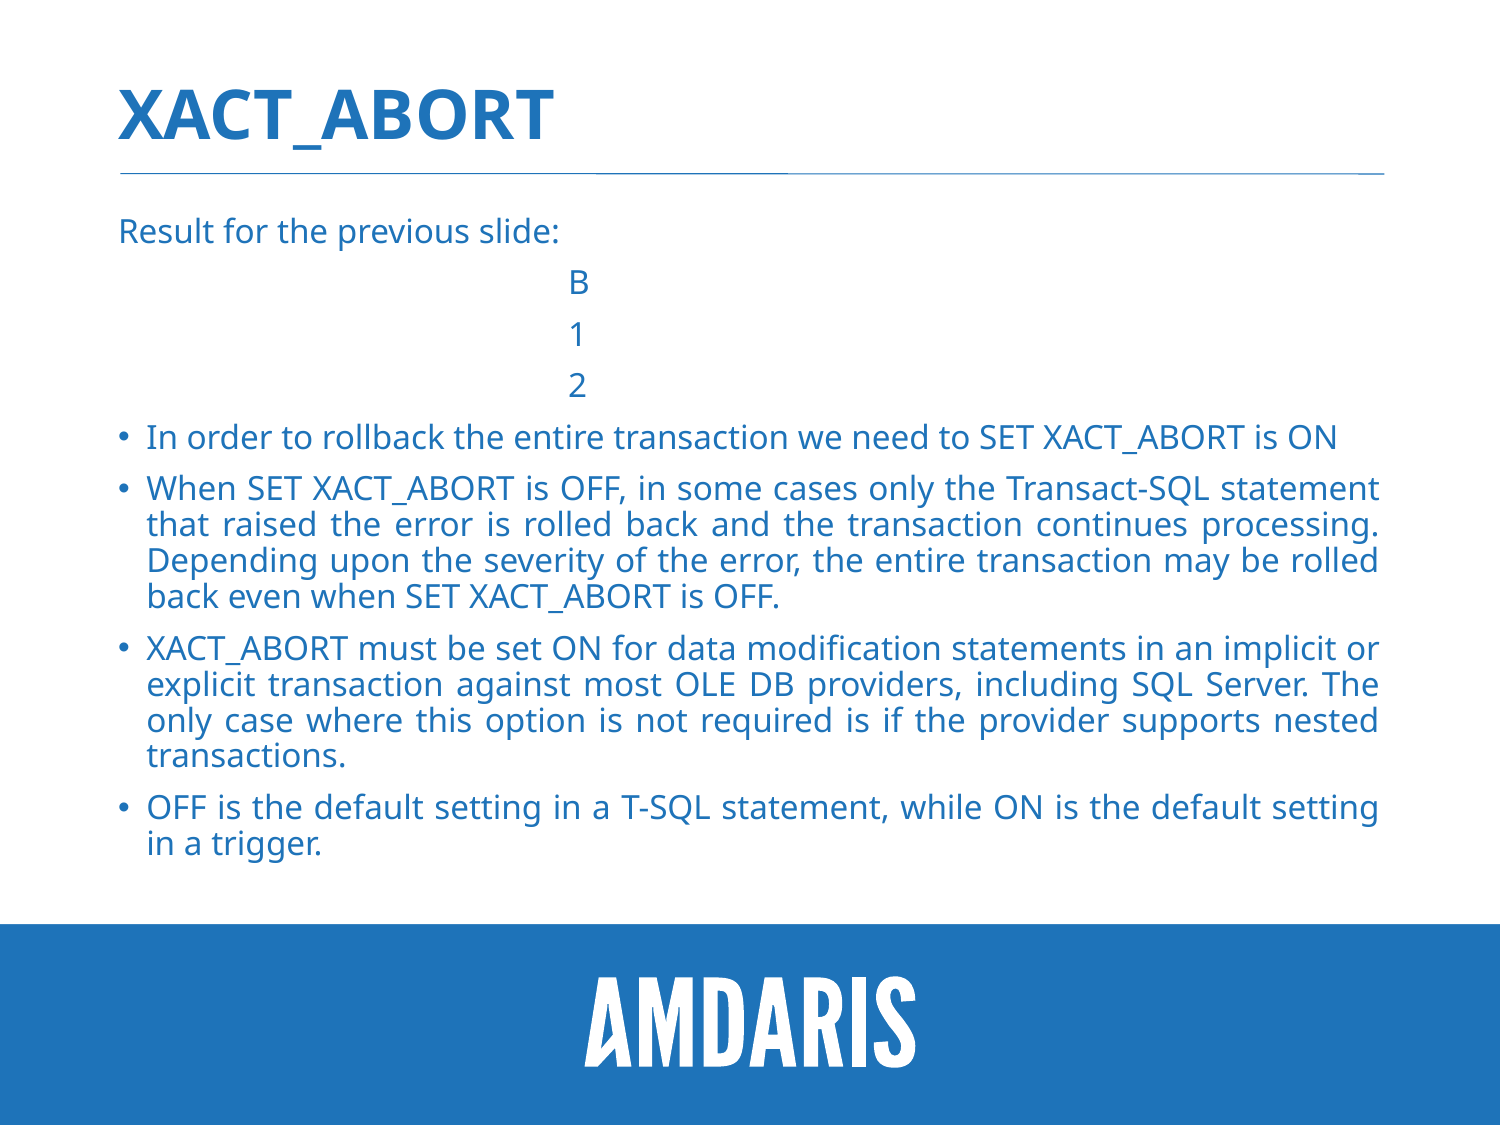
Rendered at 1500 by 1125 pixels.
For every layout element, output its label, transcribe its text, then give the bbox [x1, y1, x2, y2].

title XACT_ABORT [103, 59, 1397, 175]
list Result for the previous slide: B 1 2 In order to rollback the entire transaction we need to SET XACT_ABORT is ON When SET XACT_ABORT is OFF, in some cases only the Transact-SQL statement that raised the error is rolled back and the transaction continues processing. Depending upon the severity of the error, the entire transaction may be rolled back even when SET XACT_ABORT is OFF. XACT_ABORT must be set ON for data modification statements in an implicit or explicit transaction against most OLE DB providers, including SQL Server. The only case where this option is not required is if the provider supports nested transactions. OFF is the default setting in a T-SQL statement, while ON is the default setting in a trigger. [103, 206, 1397, 887]
